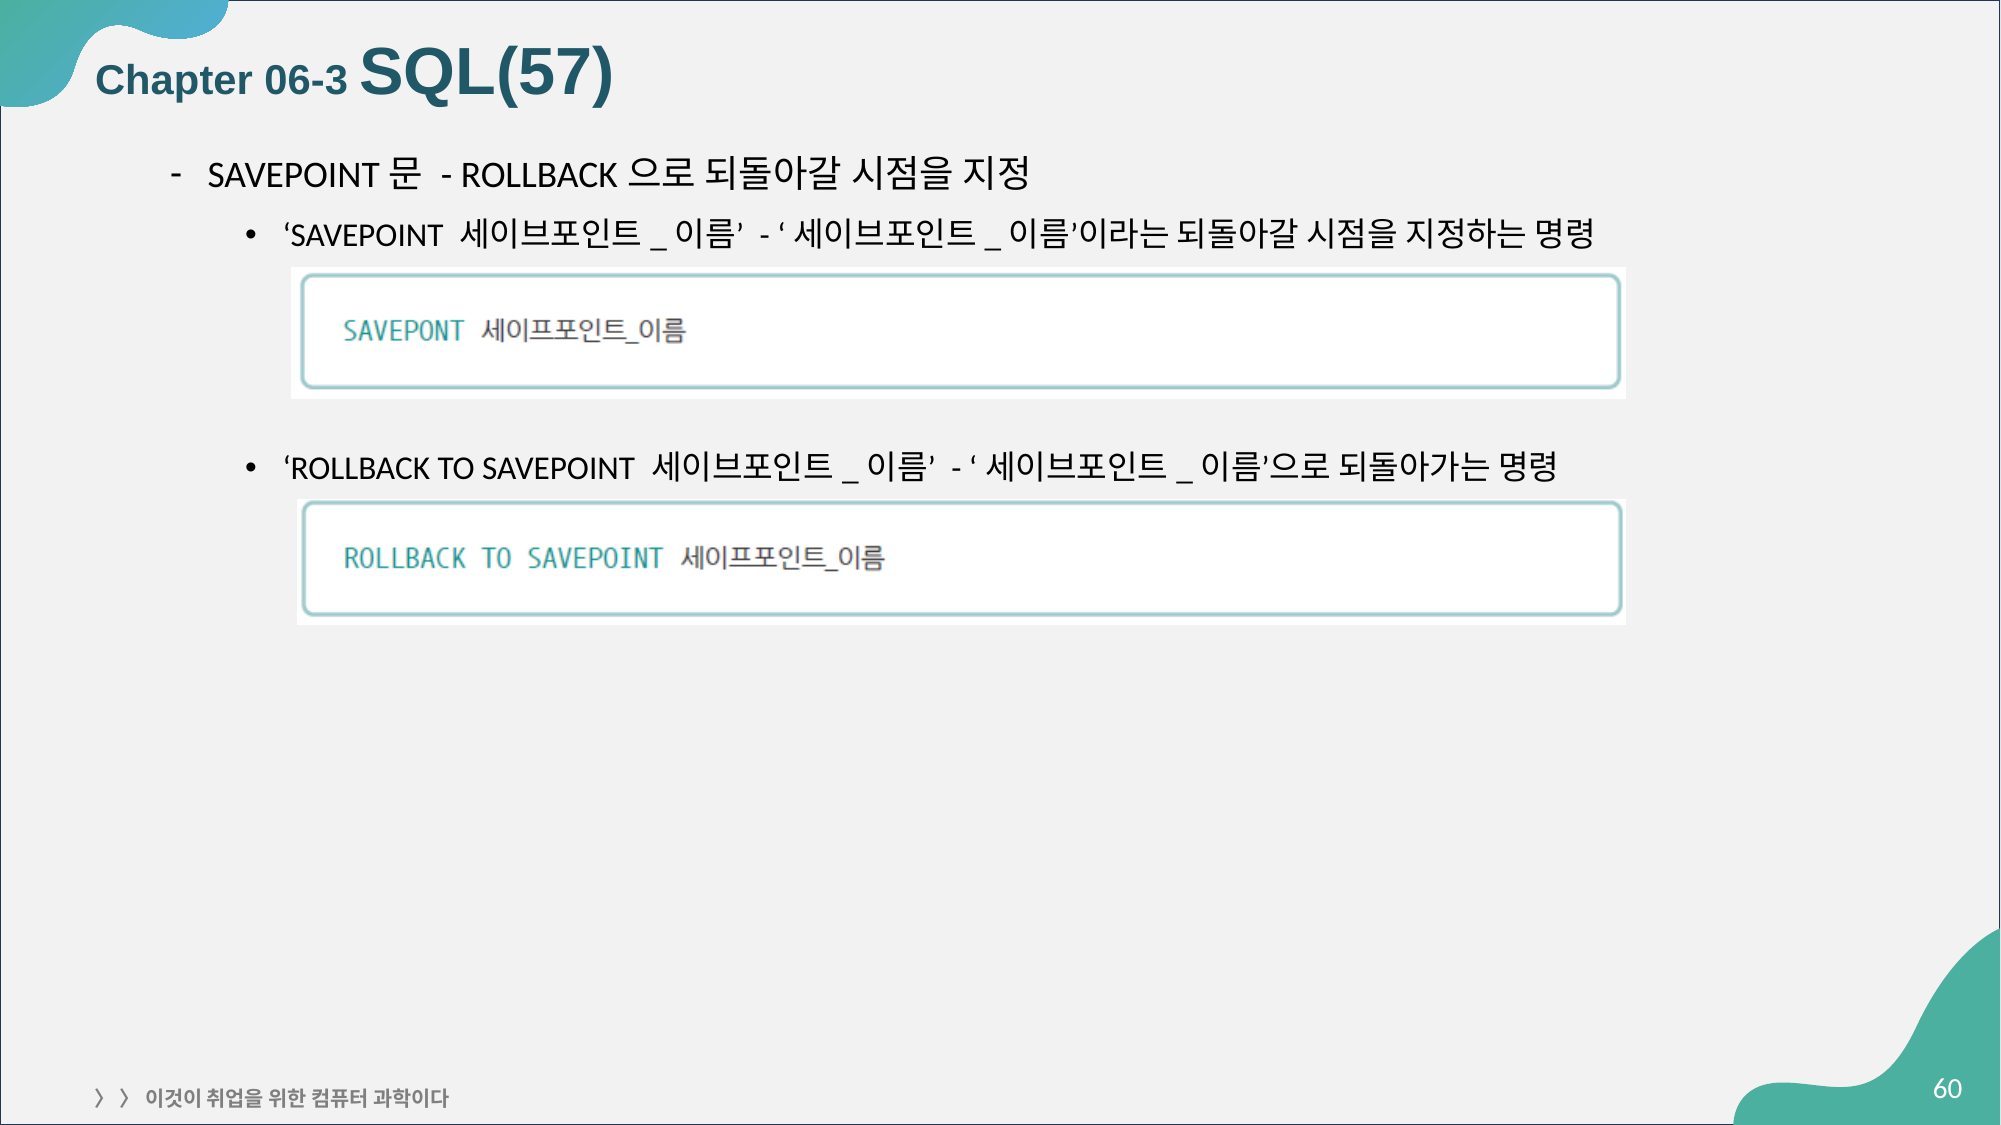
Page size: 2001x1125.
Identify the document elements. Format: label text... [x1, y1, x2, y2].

list SAVEPOINT문 - ROLLBACK으로 되돌아갈 시점을 지정 ‘SAVEPOINT 세이브포인트_이름’ - ‘세이브포인트_이름’이라는 되돌아갈 시점을 지정하는 명령 ‘ROLLBACK TO SAVEPOINT 세이브포인트_이름’ - ‘세이브포인트_이름’으로 되돌아가는 명령 [79, 133, 1931, 1035]
picture [290, 266, 1626, 399]
title Chapter 06-3 SQL(57) [79, 17, 1931, 128]
picture [297, 499, 1626, 626]
footer 〉 〉 이것이 취업을 위한 컴퓨터 과학이다 [79, 1078, 755, 1114]
slide_number ‹#› [1917, 1061, 1984, 1122]
